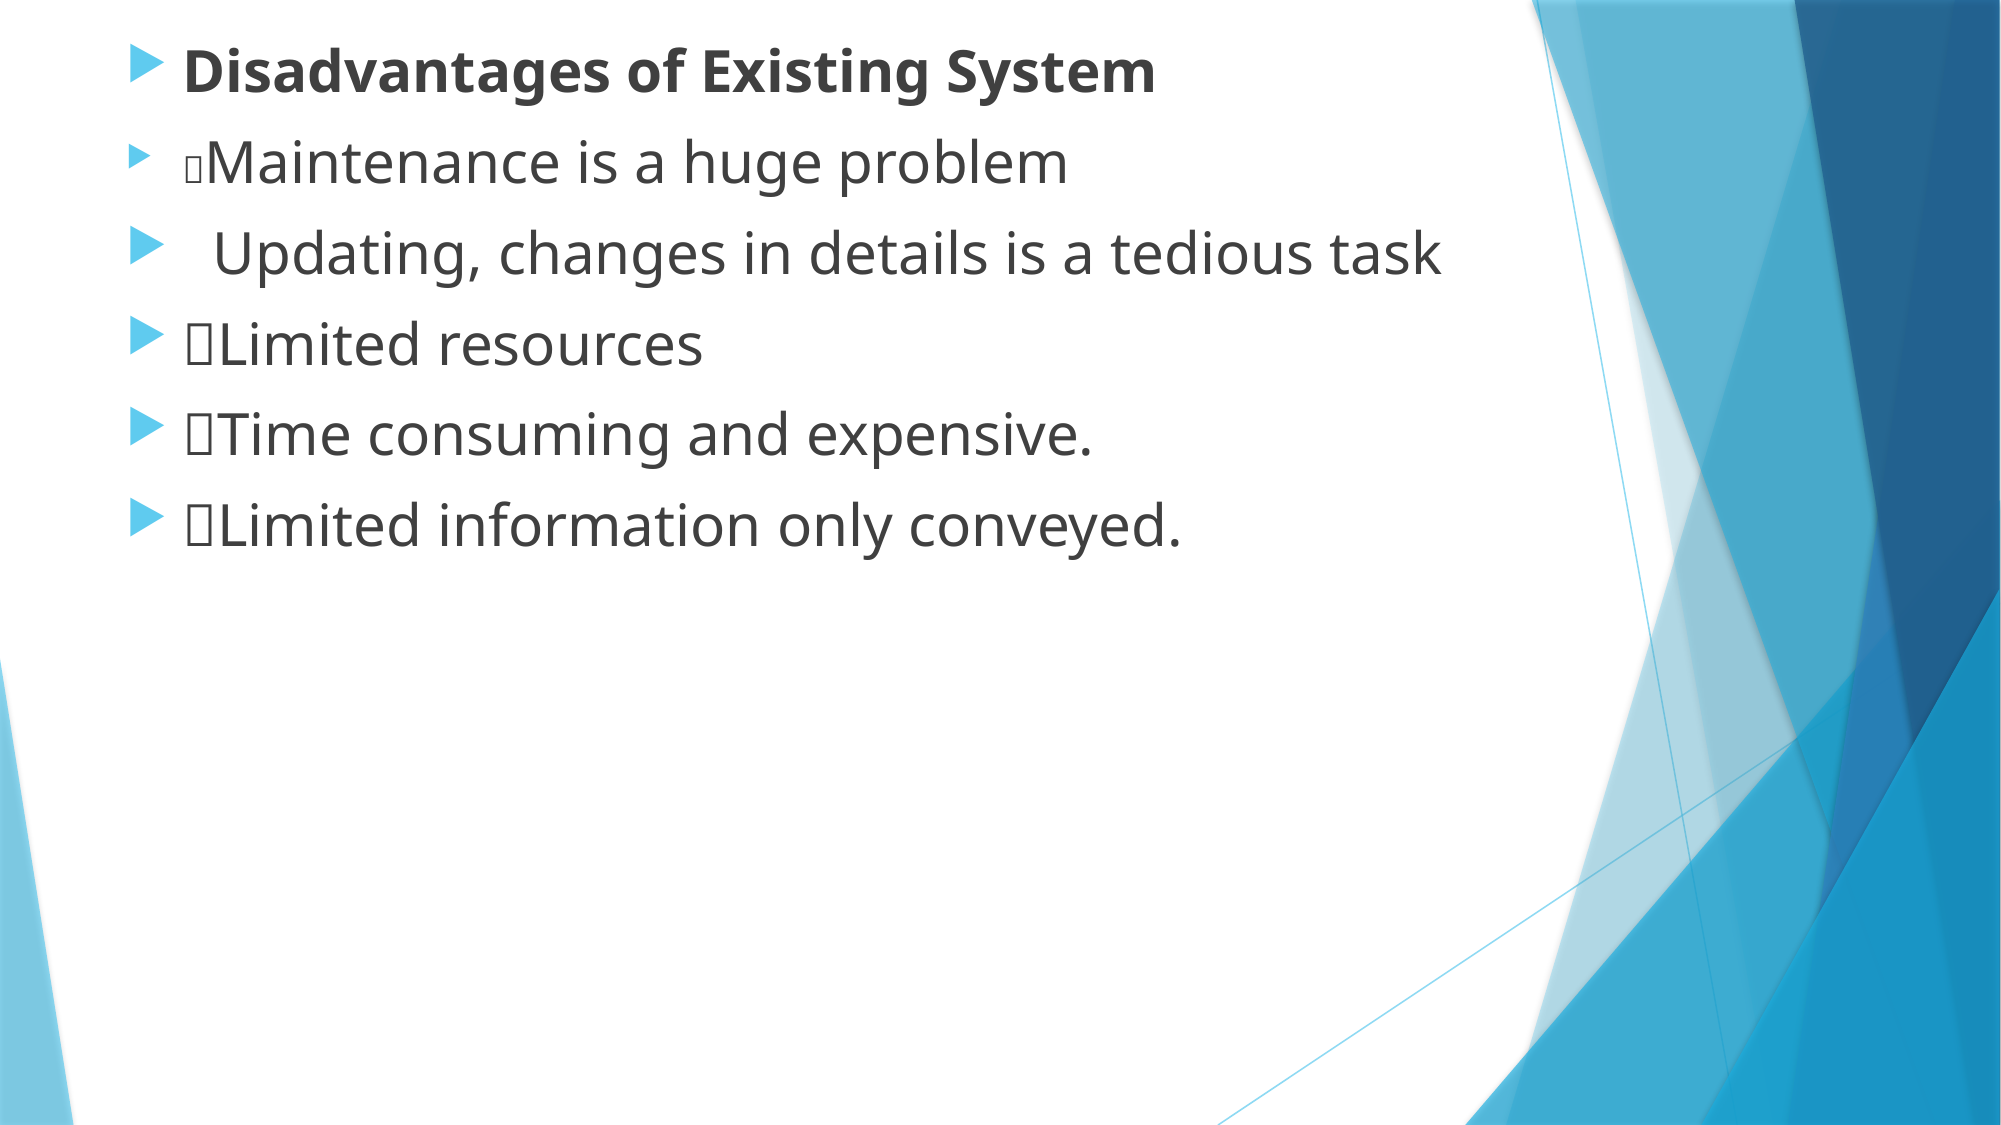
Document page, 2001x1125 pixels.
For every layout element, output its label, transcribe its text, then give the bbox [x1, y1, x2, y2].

list Disadvantages of Existing System Maintenance is a huge problem Updating, changes in details is a tedious task Limited resources Time consuming and expensive. Limited information only conveyed. [111, 26, 1522, 991]
